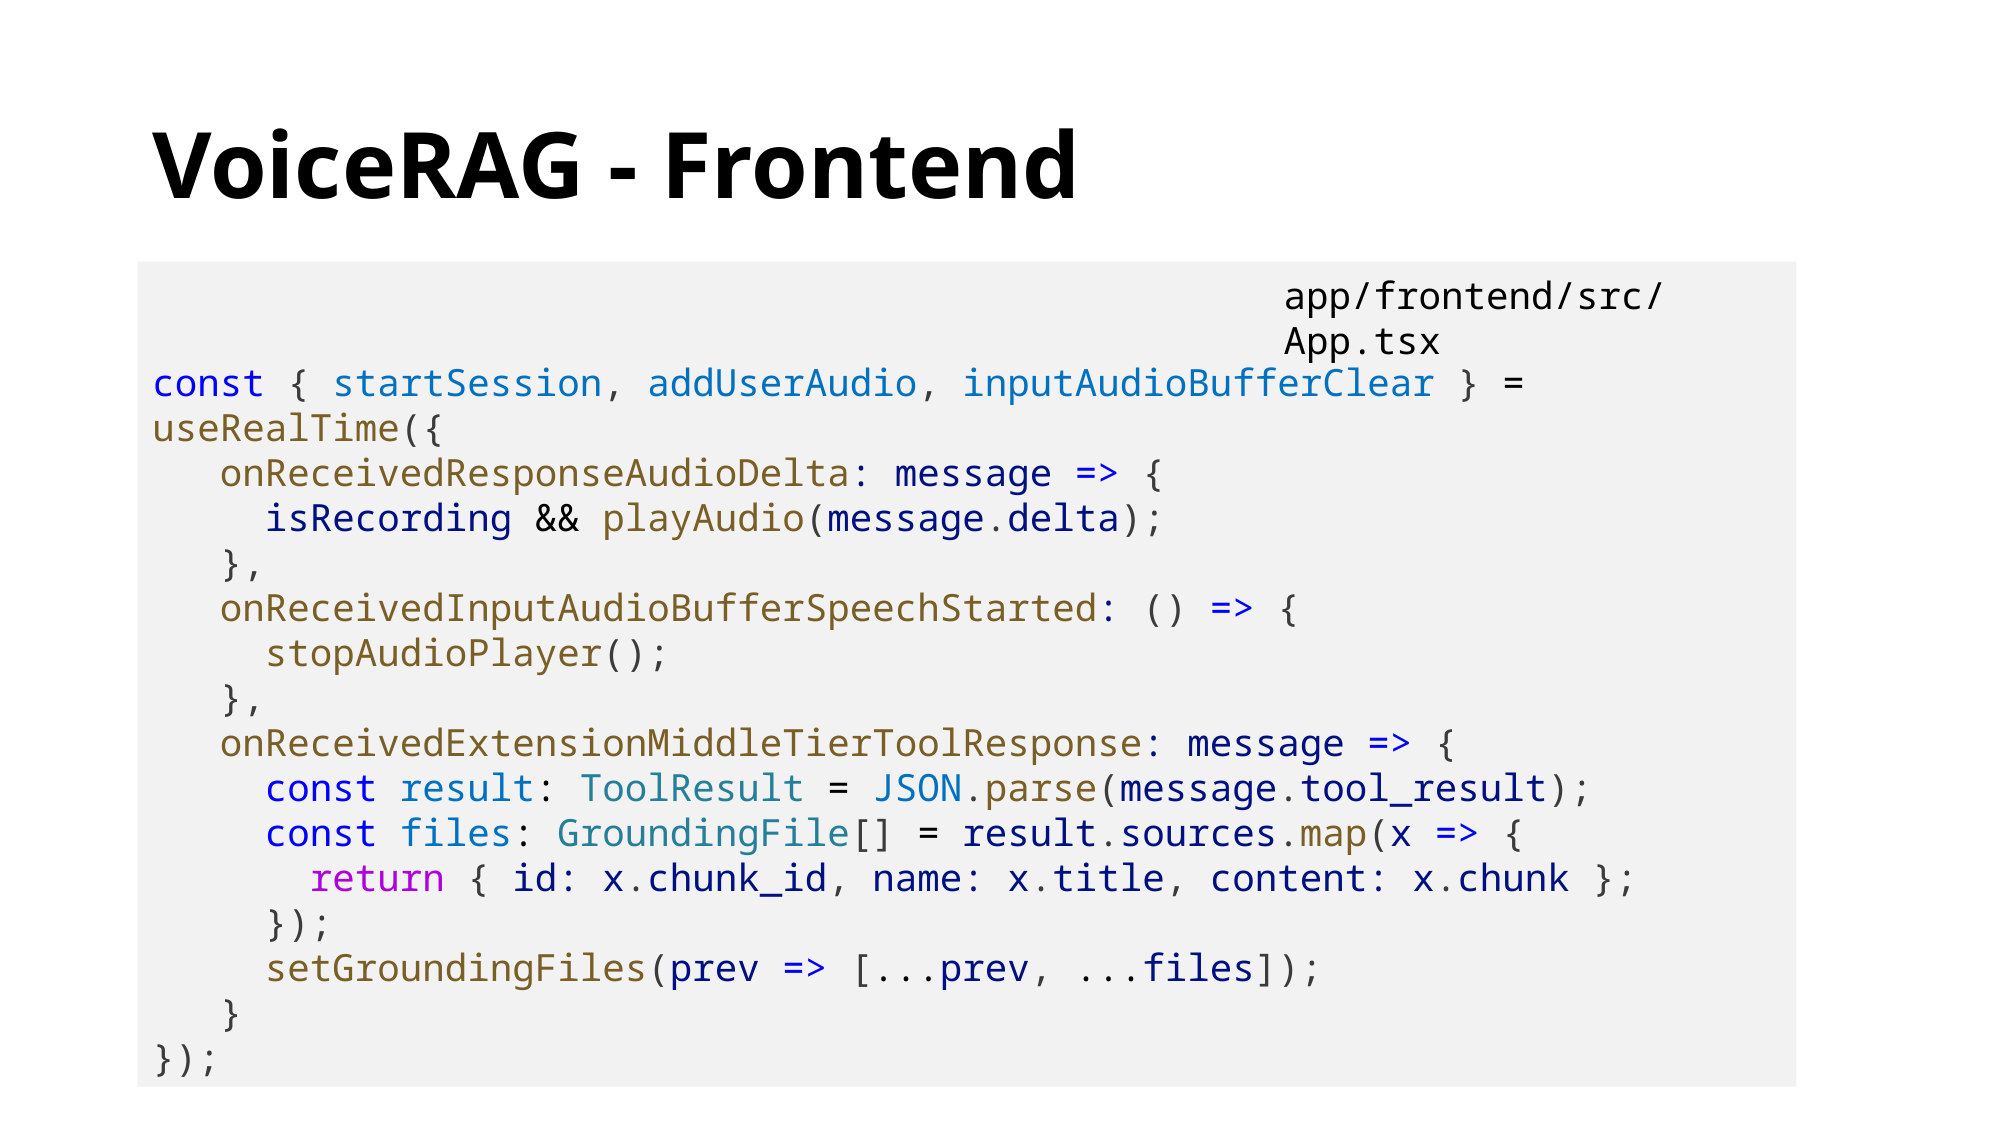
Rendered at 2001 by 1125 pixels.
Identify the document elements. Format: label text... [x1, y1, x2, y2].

title VoiceRAG - Frontend [137, 59, 1904, 278]
text_box const { startSession, addUserAudio, inputAudioBufferClear } = useRealTime({ onReceivedResponseAudioDelta: message => { isRecording && playAudio(message.delta); }, onReceivedInputAudioBufferSpeechStarted: () => { stopAudioPlayer(); }, onReceivedExtensionMiddleTierToolResponse: message => { const result: ToolResult = JSON.parse(message.tool_result); const files: GroundingFile[] = result.sources.map(x => { return { id: x.chunk_id, name: x.title, content: x.chunk }; }); setGroundingFiles(prev => [...prev, ...files]); } }); [137, 261, 1797, 1087]
text_box app/frontend/src/App.tsx [1268, 264, 1837, 370]
